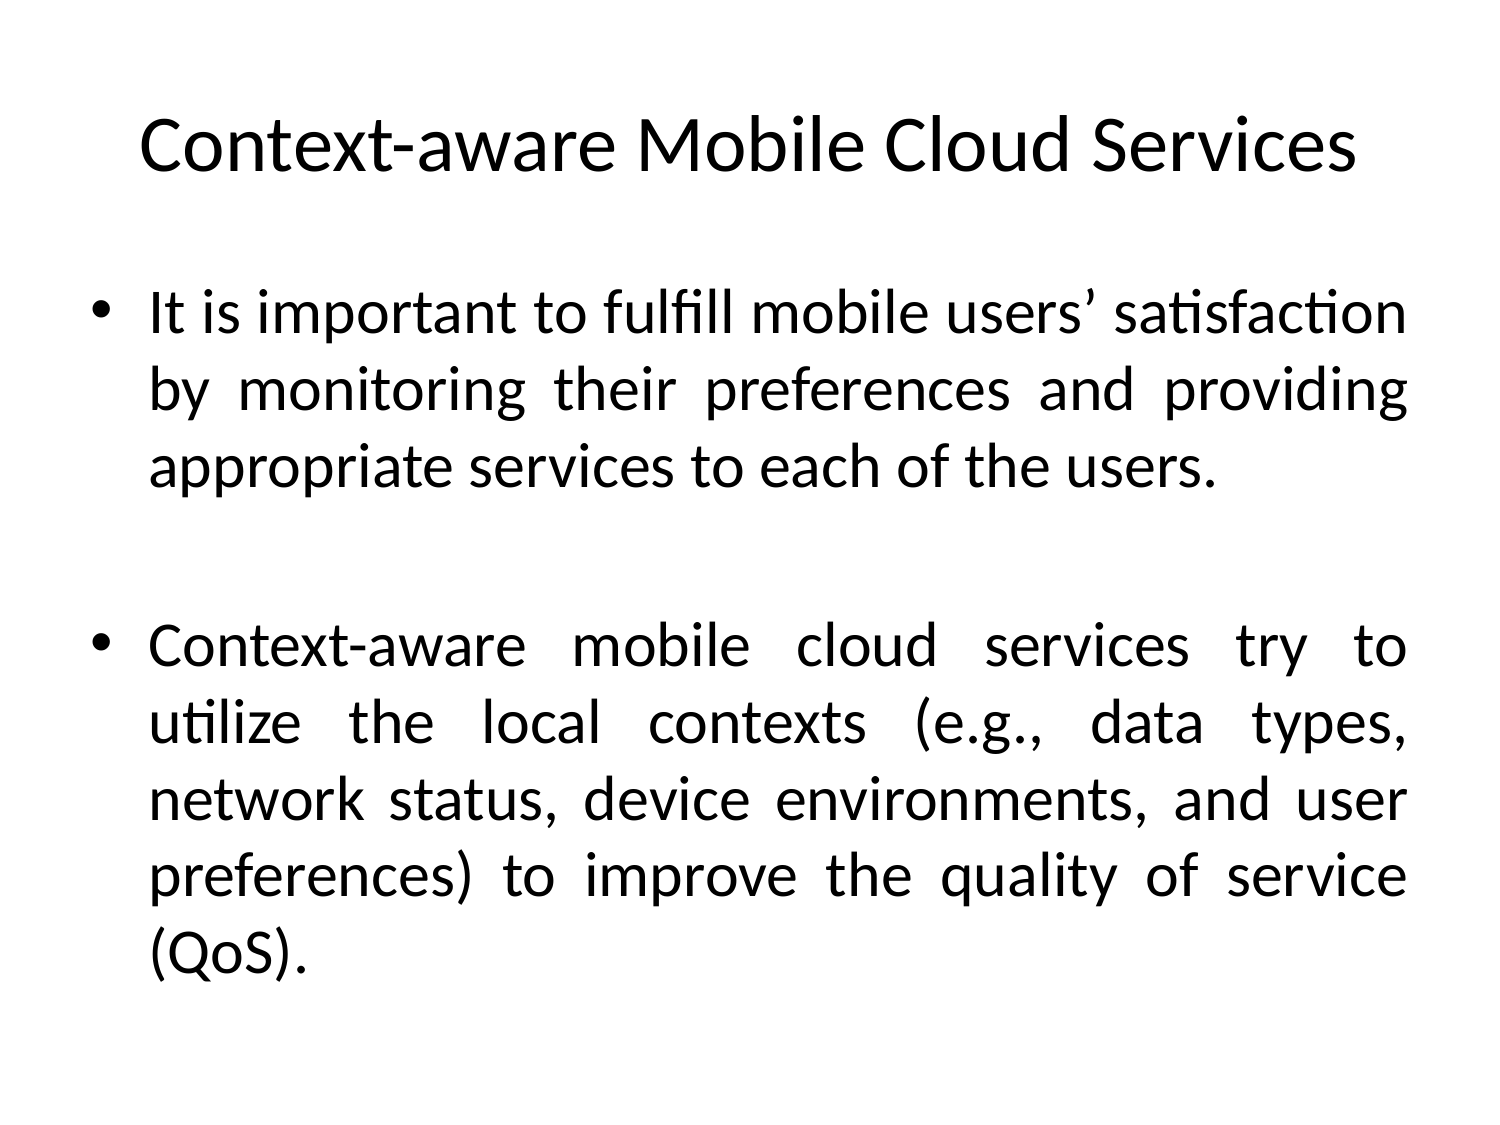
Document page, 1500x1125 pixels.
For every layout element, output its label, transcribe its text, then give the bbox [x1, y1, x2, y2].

list It is important to fulfill mobile users’ satisfaction by monitoring their preferences and providing appropriate services to each of the users. Context-aware mobile cloud services try to utilize the local contexts (e.g., data types, network status, device environments, and user preferences) to improve the quality of service (QoS). [75, 262, 1425, 1005]
title Context-aware Mobile Cloud Services [75, 45, 1425, 233]
